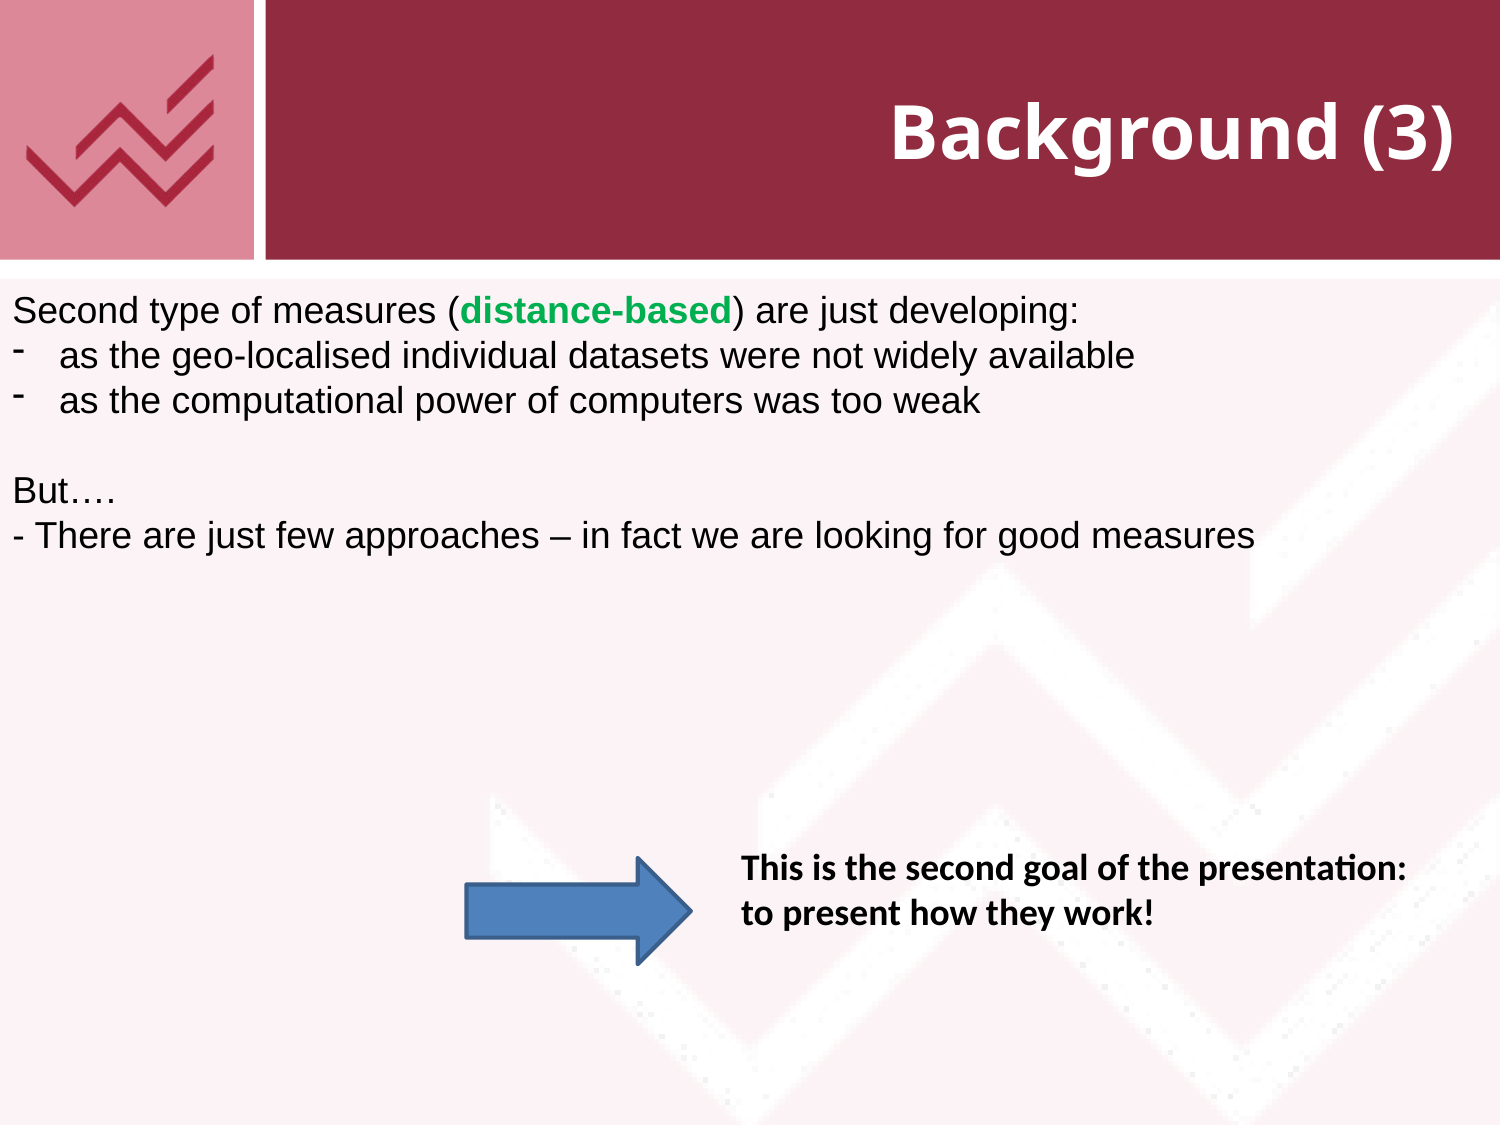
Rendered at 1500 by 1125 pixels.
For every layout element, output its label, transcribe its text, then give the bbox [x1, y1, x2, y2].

text_box [464, 855, 693, 967]
title Background (3) [301, 36, 1471, 224]
picture [348, 191, 1500, 1125]
text_box Second type of measures (distance-based) are just developing: as the geo-localised individual datasets were not widely available as the computational power of computers was too weak But…. - There are just few approaches – in fact we are looking for good measures [0, 278, 1498, 564]
picture [0, 33, 241, 238]
text_box This is the second goal of the presentation: to present how they work! [726, 835, 1433, 941]
